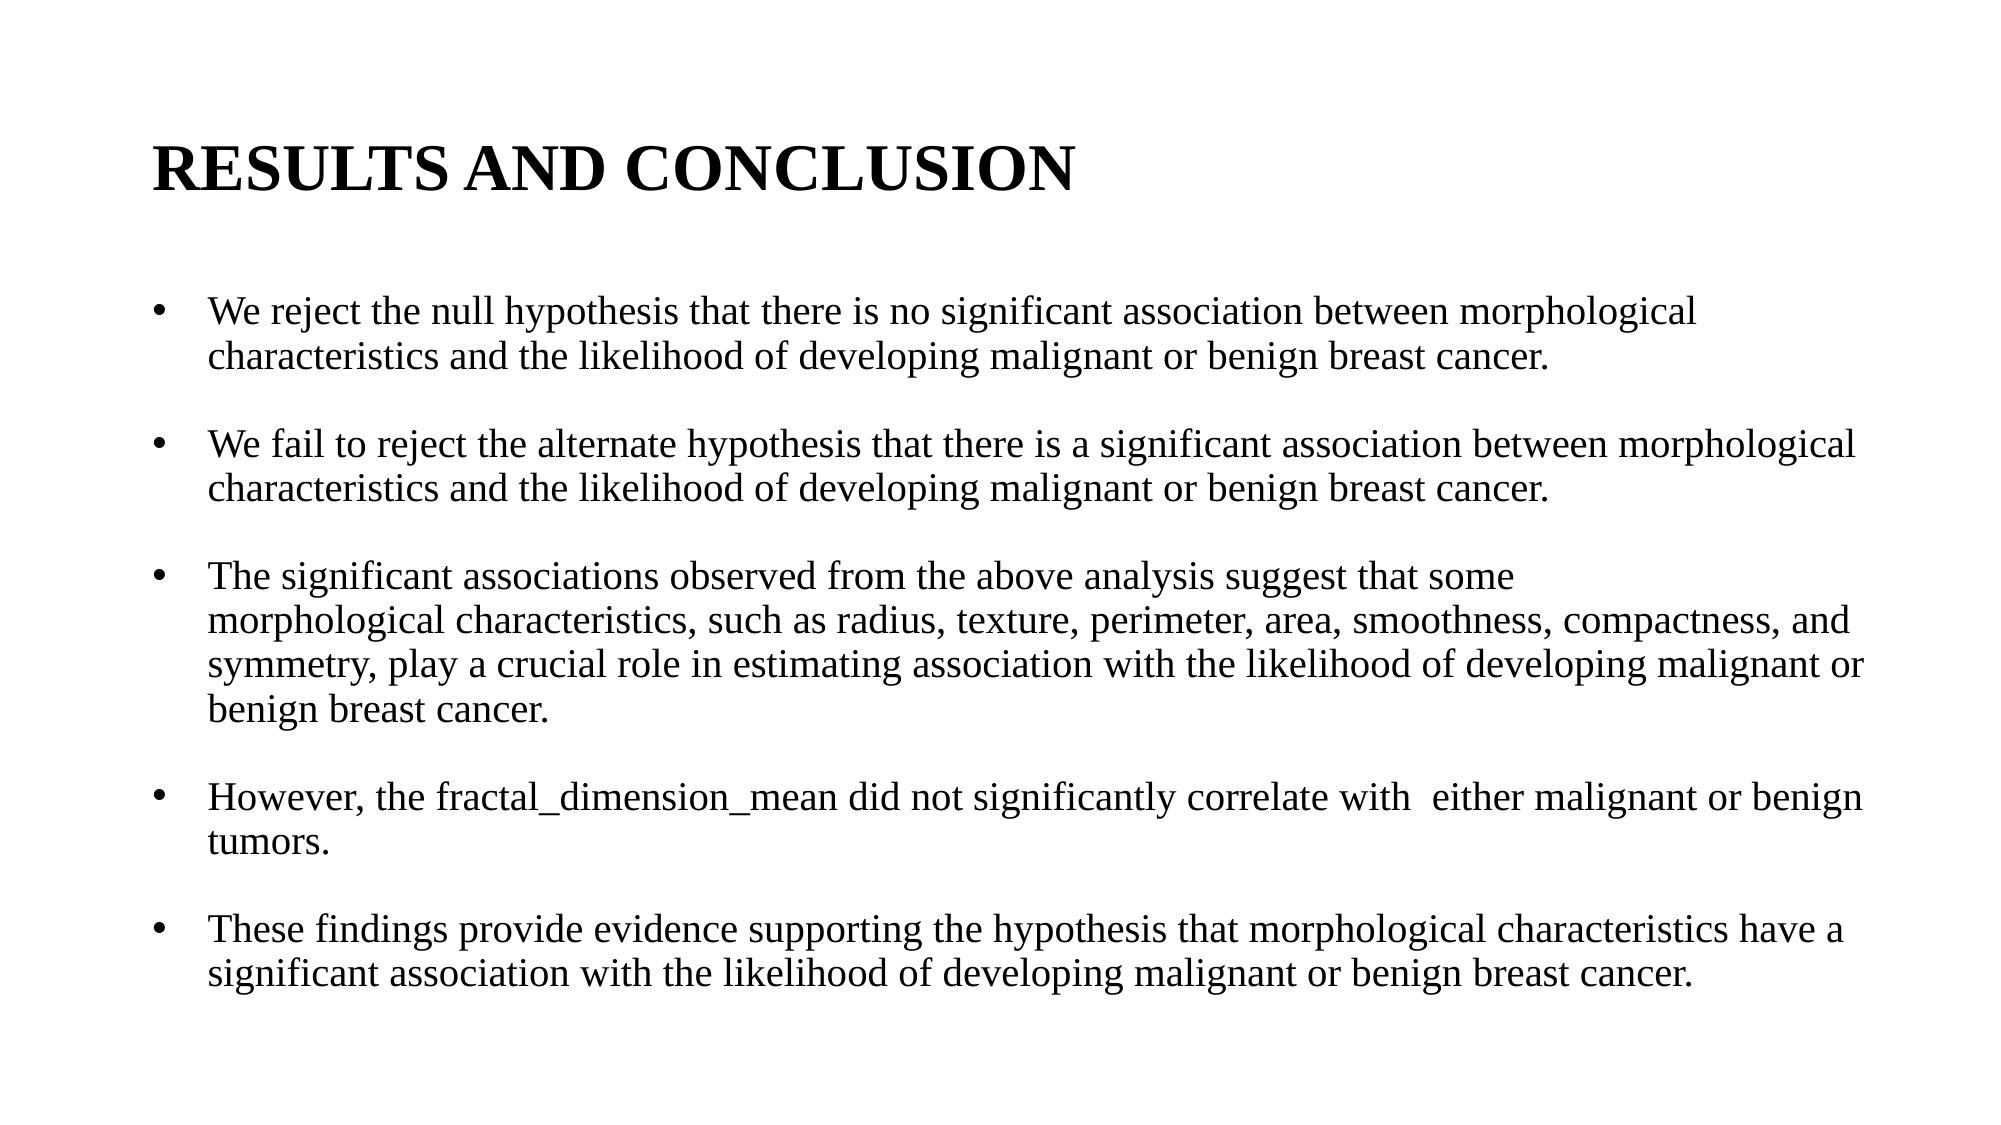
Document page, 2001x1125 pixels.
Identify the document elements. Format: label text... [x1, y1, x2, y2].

title RESULTS AND CONCLUSION [137, 59, 1863, 233]
list We reject the null hypothesis that there is no significant association between morphological characteristics and the likelihood of developing malignant or benign breast cancer. We fail to reject the alternate hypothesis that there is a significant association between morphological characteristics and the likelihood of developing malignant or benign breast cancer. The significant associations observed from the above analysis suggest that some morphological characteristics, such as radius, texture, perimeter, area, smoothness, compactness, and symmetry, play a crucial role in estimating association with the likelihood of developing malignant or benign breast cancer. However, the fractal_dimension_mean did not significantly correlate with either malignant or benign tumors. These findings provide evidence supporting the hypothesis that morphological characteristics have a significant association with the likelihood of developing malignant or benign breast cancer. [137, 233, 1931, 1047]
